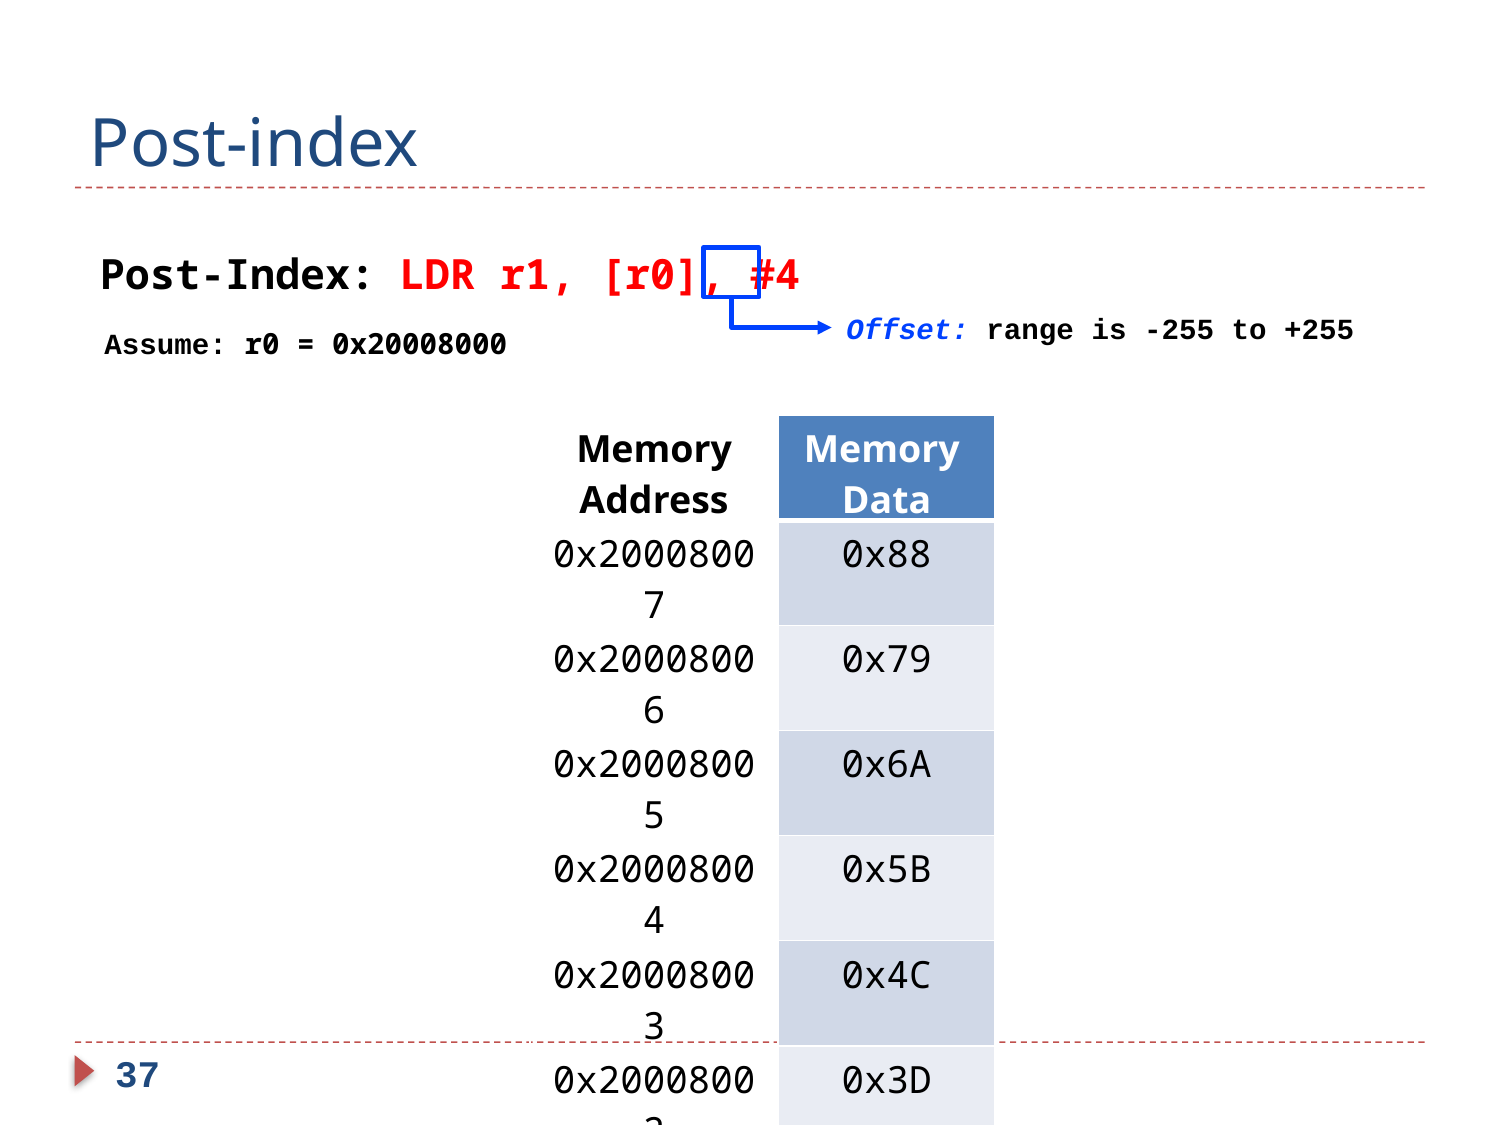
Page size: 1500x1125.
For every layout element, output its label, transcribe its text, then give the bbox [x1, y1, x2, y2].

text_box Assume: r0 = 0x20008000 [89, 318, 522, 369]
slide_number 37 [100, 1042, 426, 1103]
table_cell 0x20008003 [531, 941, 777, 1045]
table_cell 0x5B [779, 836, 994, 940]
table_header Memory Address [531, 416, 777, 518]
table_header Memory Data [779, 416, 994, 518]
table_cell 0x20008007 [531, 523, 777, 625]
table_cell 0x20008002 [531, 1047, 777, 1125]
table_cell 0x20008004 [531, 836, 777, 940]
table_cell 0x20008005 [531, 731, 777, 835]
table_cell 0x79 [779, 626, 994, 730]
table_cell 0x88 [779, 523, 994, 625]
text_box Post-Index: LDR r1, [r0], #4 [85, 240, 815, 305]
title Post-index [75, 24, 1425, 188]
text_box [703, 247, 1372, 354]
table_cell 0x4C [779, 941, 994, 1045]
table_cell 0x3D [779, 1047, 994, 1125]
table_cell 0x6A [779, 731, 994, 835]
table_cell 0x20008006 [531, 626, 777, 730]
